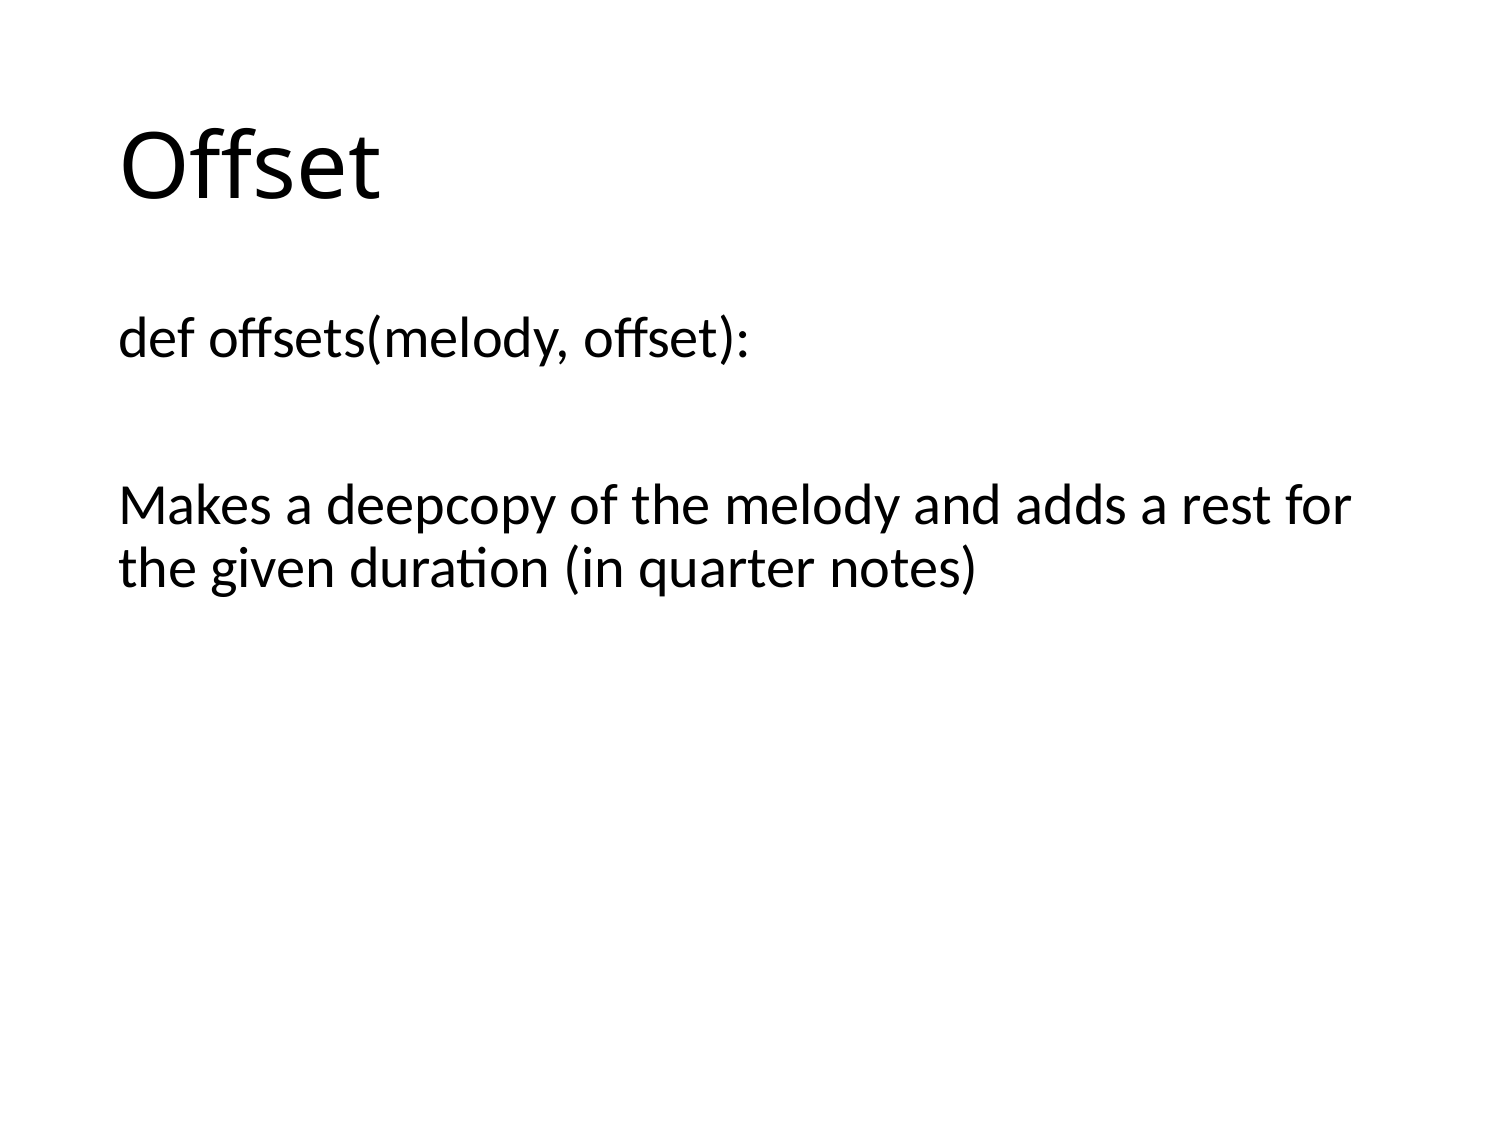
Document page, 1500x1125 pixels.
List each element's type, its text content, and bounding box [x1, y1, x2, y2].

title Offset [103, 59, 1397, 278]
list def offsets(melody, offset): Makes a deepcopy of the melody and adds a rest for the given duration (in quarter notes) [103, 299, 1397, 1014]
